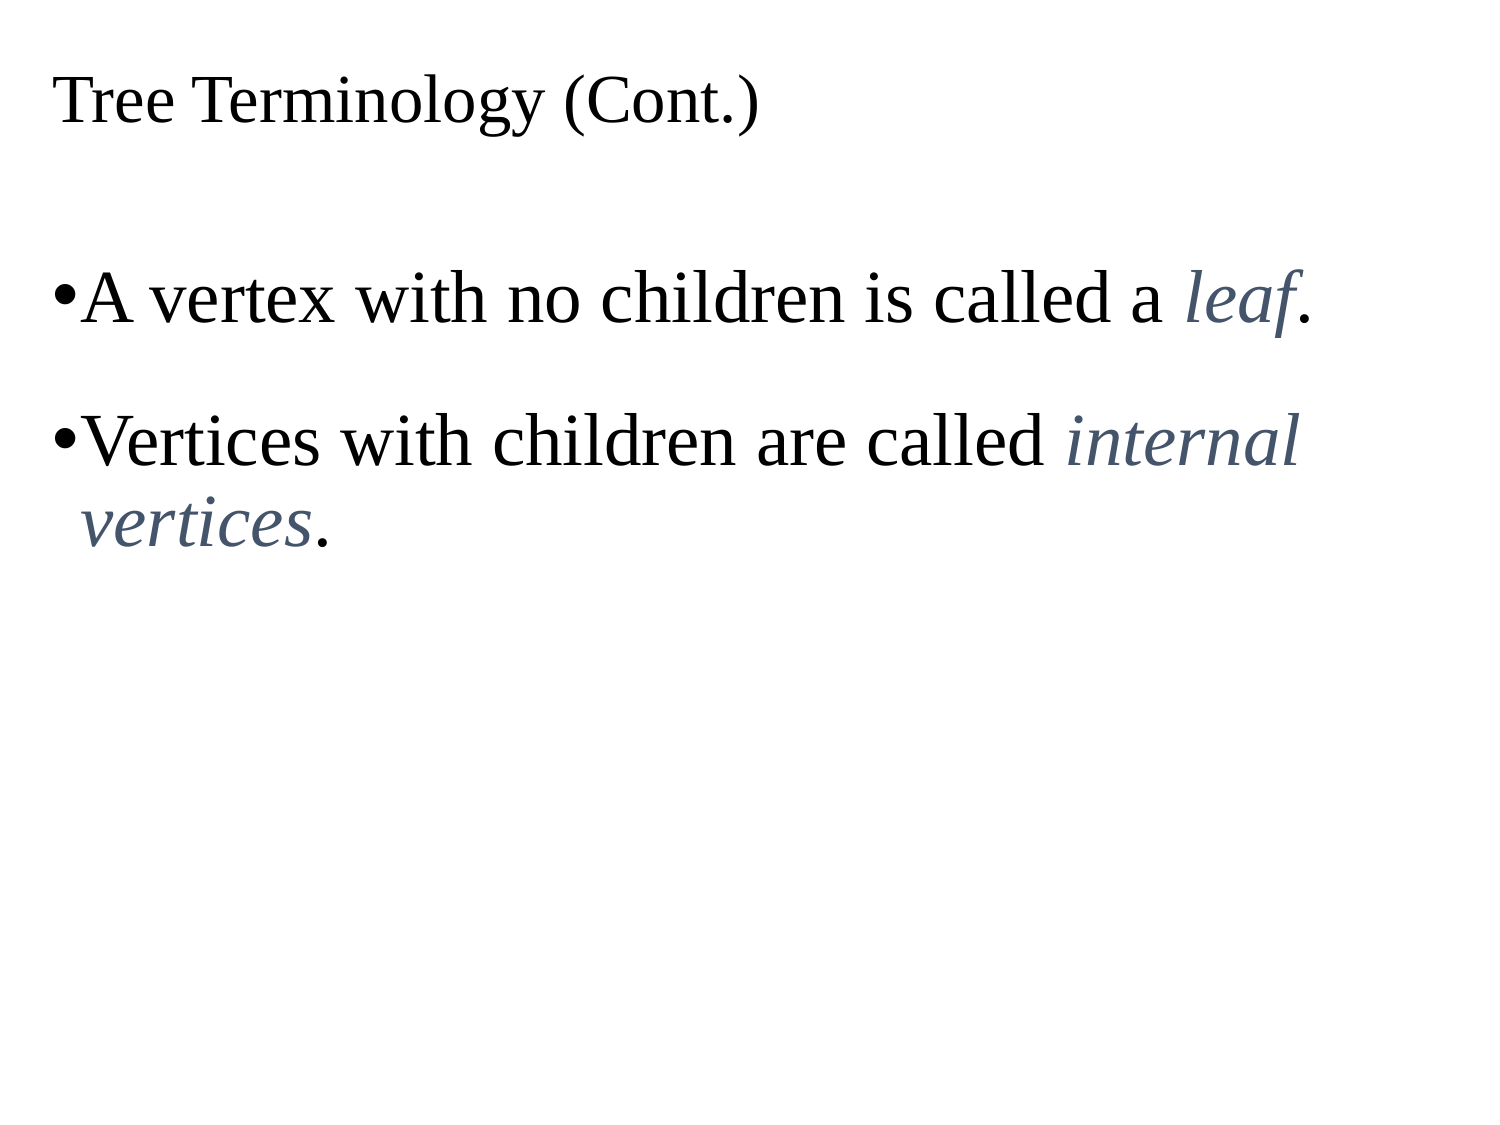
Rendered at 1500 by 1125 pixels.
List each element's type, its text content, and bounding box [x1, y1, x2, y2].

title Tree Terminology (Cont.) [37, 24, 1450, 175]
list A vertex with no children is called a leaf. Vertices with children are called internal vertices. [37, 249, 1369, 925]
